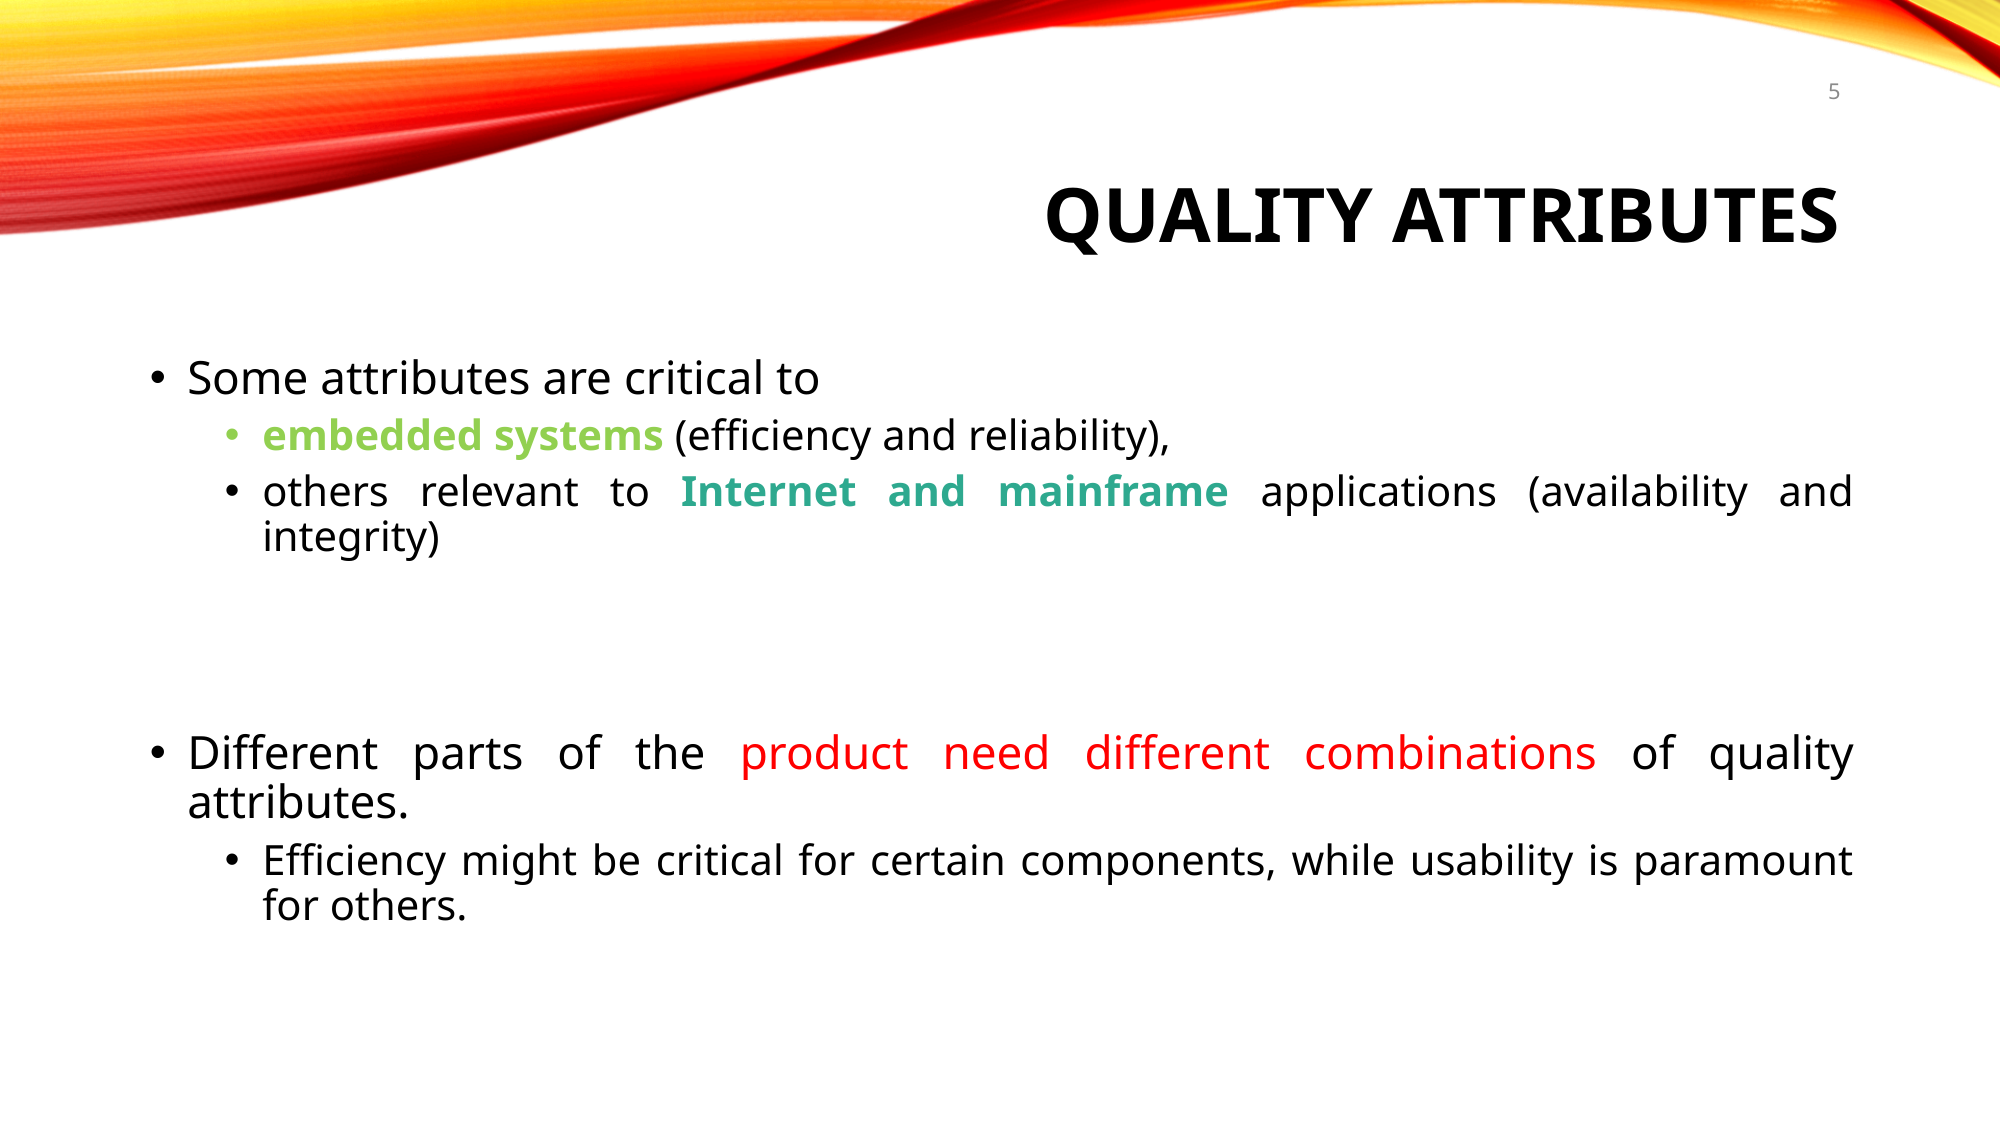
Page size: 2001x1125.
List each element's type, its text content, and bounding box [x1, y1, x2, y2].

picture [1856, 0, 2000, 237]
title Quality Attributes [324, 0, 1856, 347]
list Some attributes are critical to embedded systems (efficiency and reliability), others relevant to Internet and mainframe applications (availability and integrity) Different parts of the product need different combinations of quality attributes. Efficiency might be critical for certain components, while usability is paramount for others. [134, 347, 1870, 1063]
slide_number 5 [1437, 62, 1856, 123]
picture [0, 0, 324, 237]
